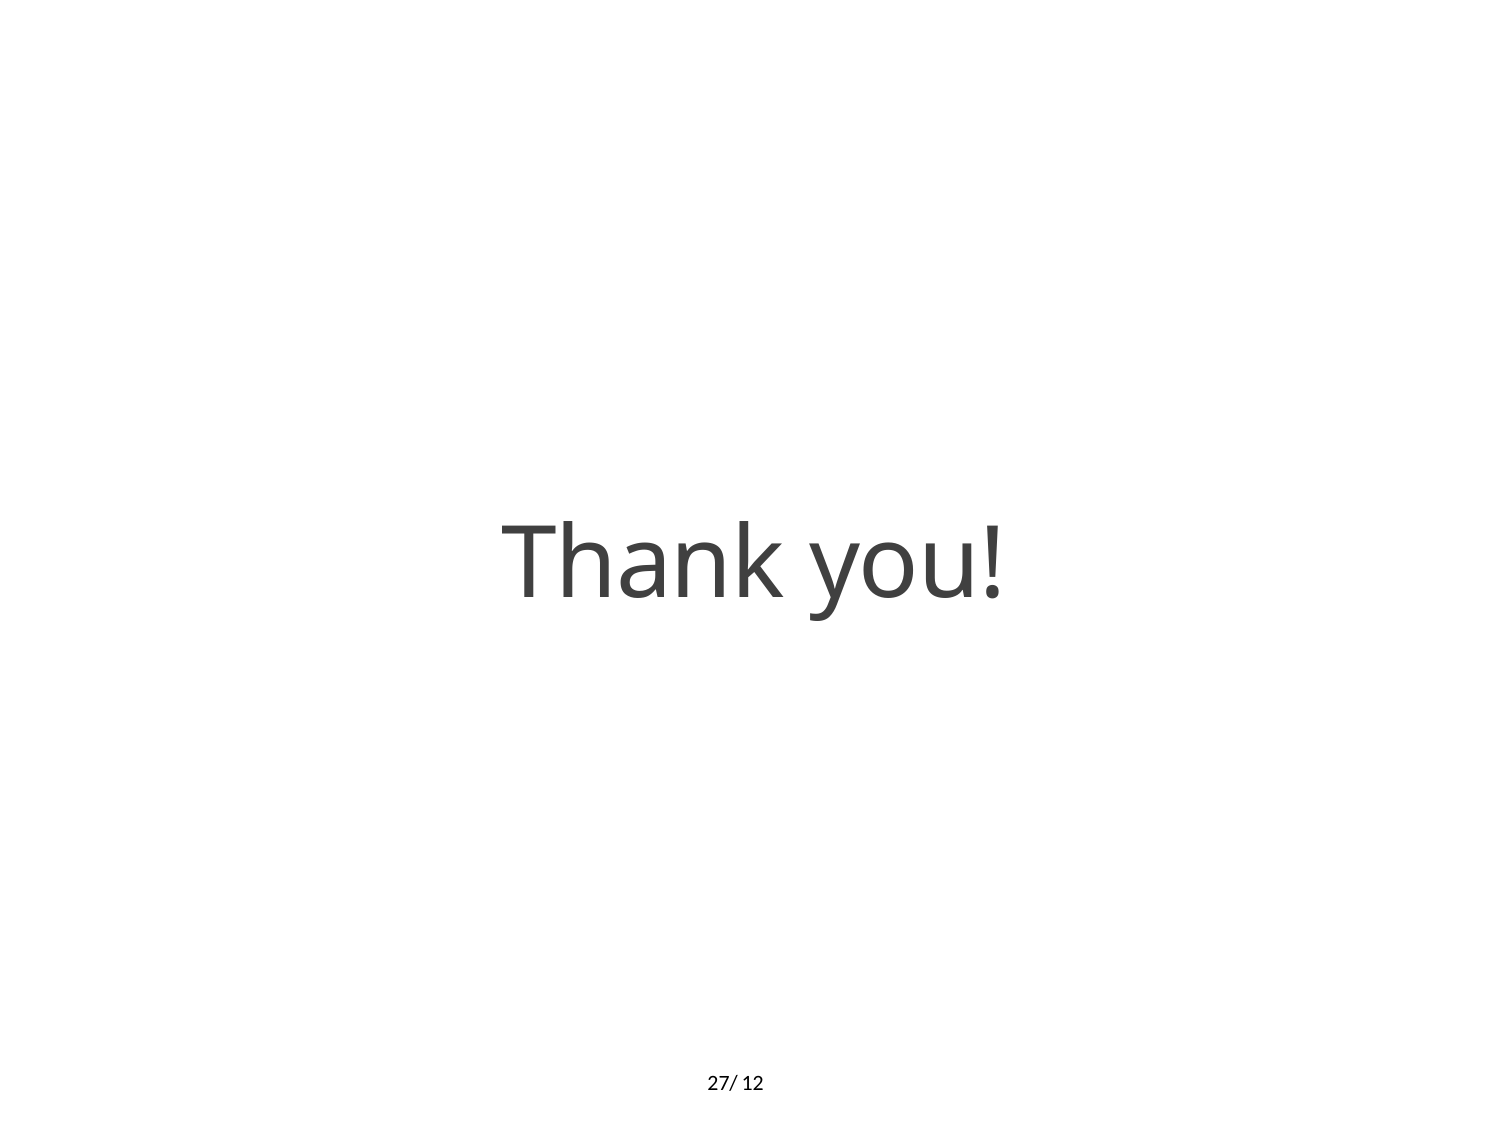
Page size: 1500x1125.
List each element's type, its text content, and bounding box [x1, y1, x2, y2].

text_box 27/ [657, 1051, 753, 1112]
text_box Thank you! [134, 227, 1373, 908]
